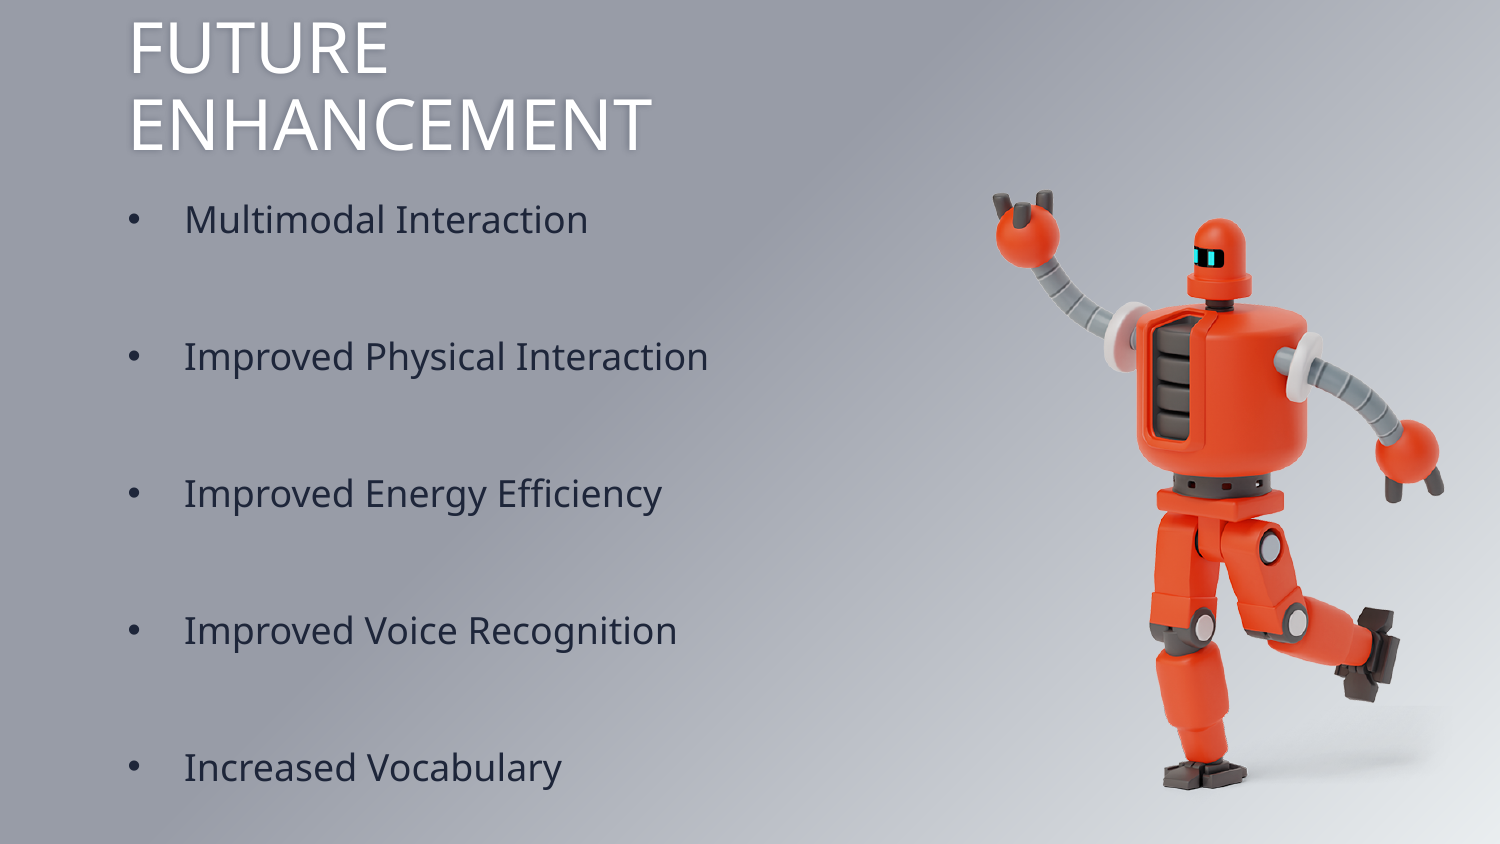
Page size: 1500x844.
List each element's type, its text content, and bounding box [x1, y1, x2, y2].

title FUTURE ENHANCEMENT [127, 61, 881, 166]
picture [991, 189, 1453, 805]
subtitle Multimodal Interaction Improved Physical Interaction Improved Energy Efficiency Improved Voice Recognition Increased Vocabulary [127, 189, 942, 253]
